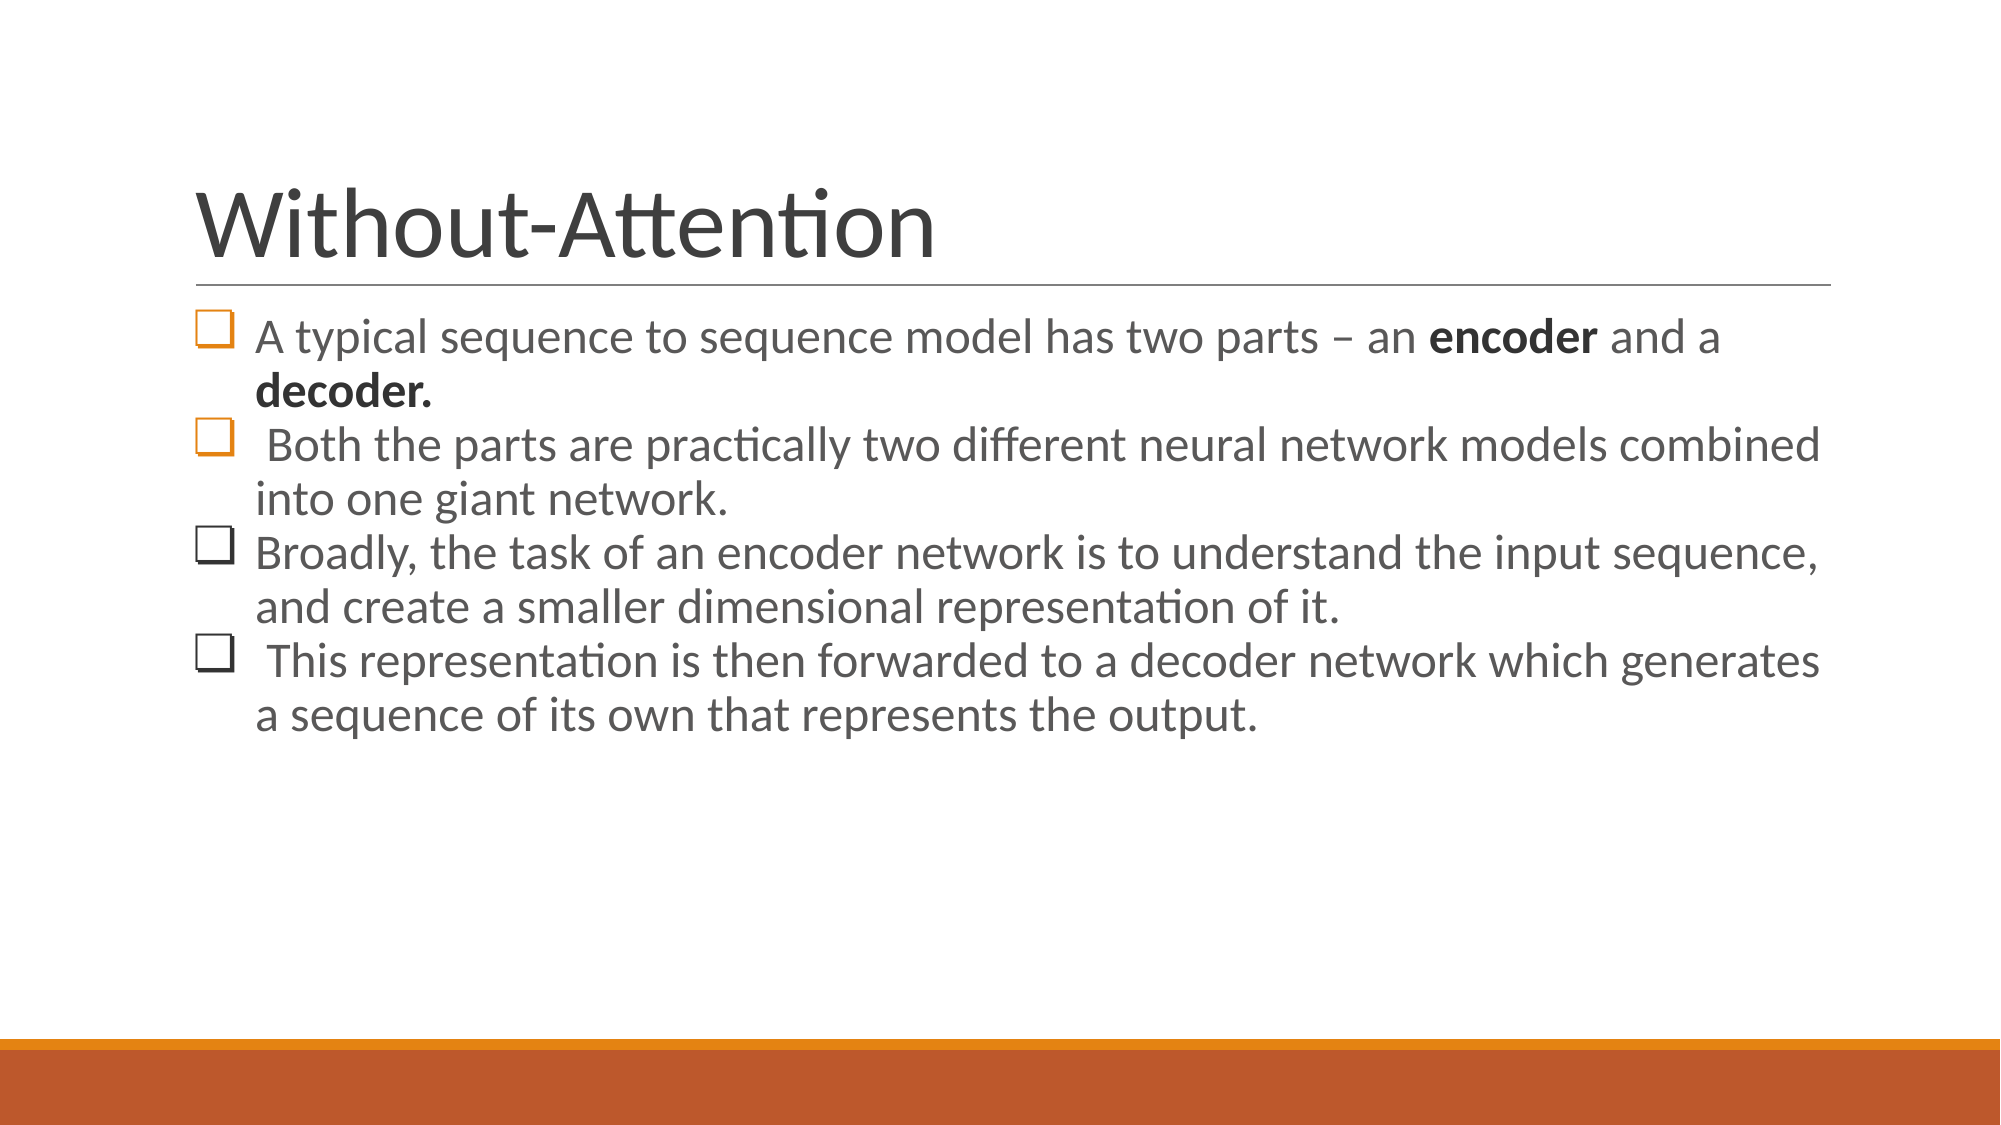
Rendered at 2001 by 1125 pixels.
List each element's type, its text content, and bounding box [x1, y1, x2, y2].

title Without-Attention [180, 47, 1830, 285]
list A typical sequence to sequence model has two parts – an encoder and a decoder. Both the parts are practically two different neural network models combined into one giant network. Broadly, the task of an encoder network is to understand the input sequence, and create a smaller dimensional representation of it. This representation is then forwarded to a decoder network which generates a sequence of its own that represents the output. [180, 302, 1830, 963]
